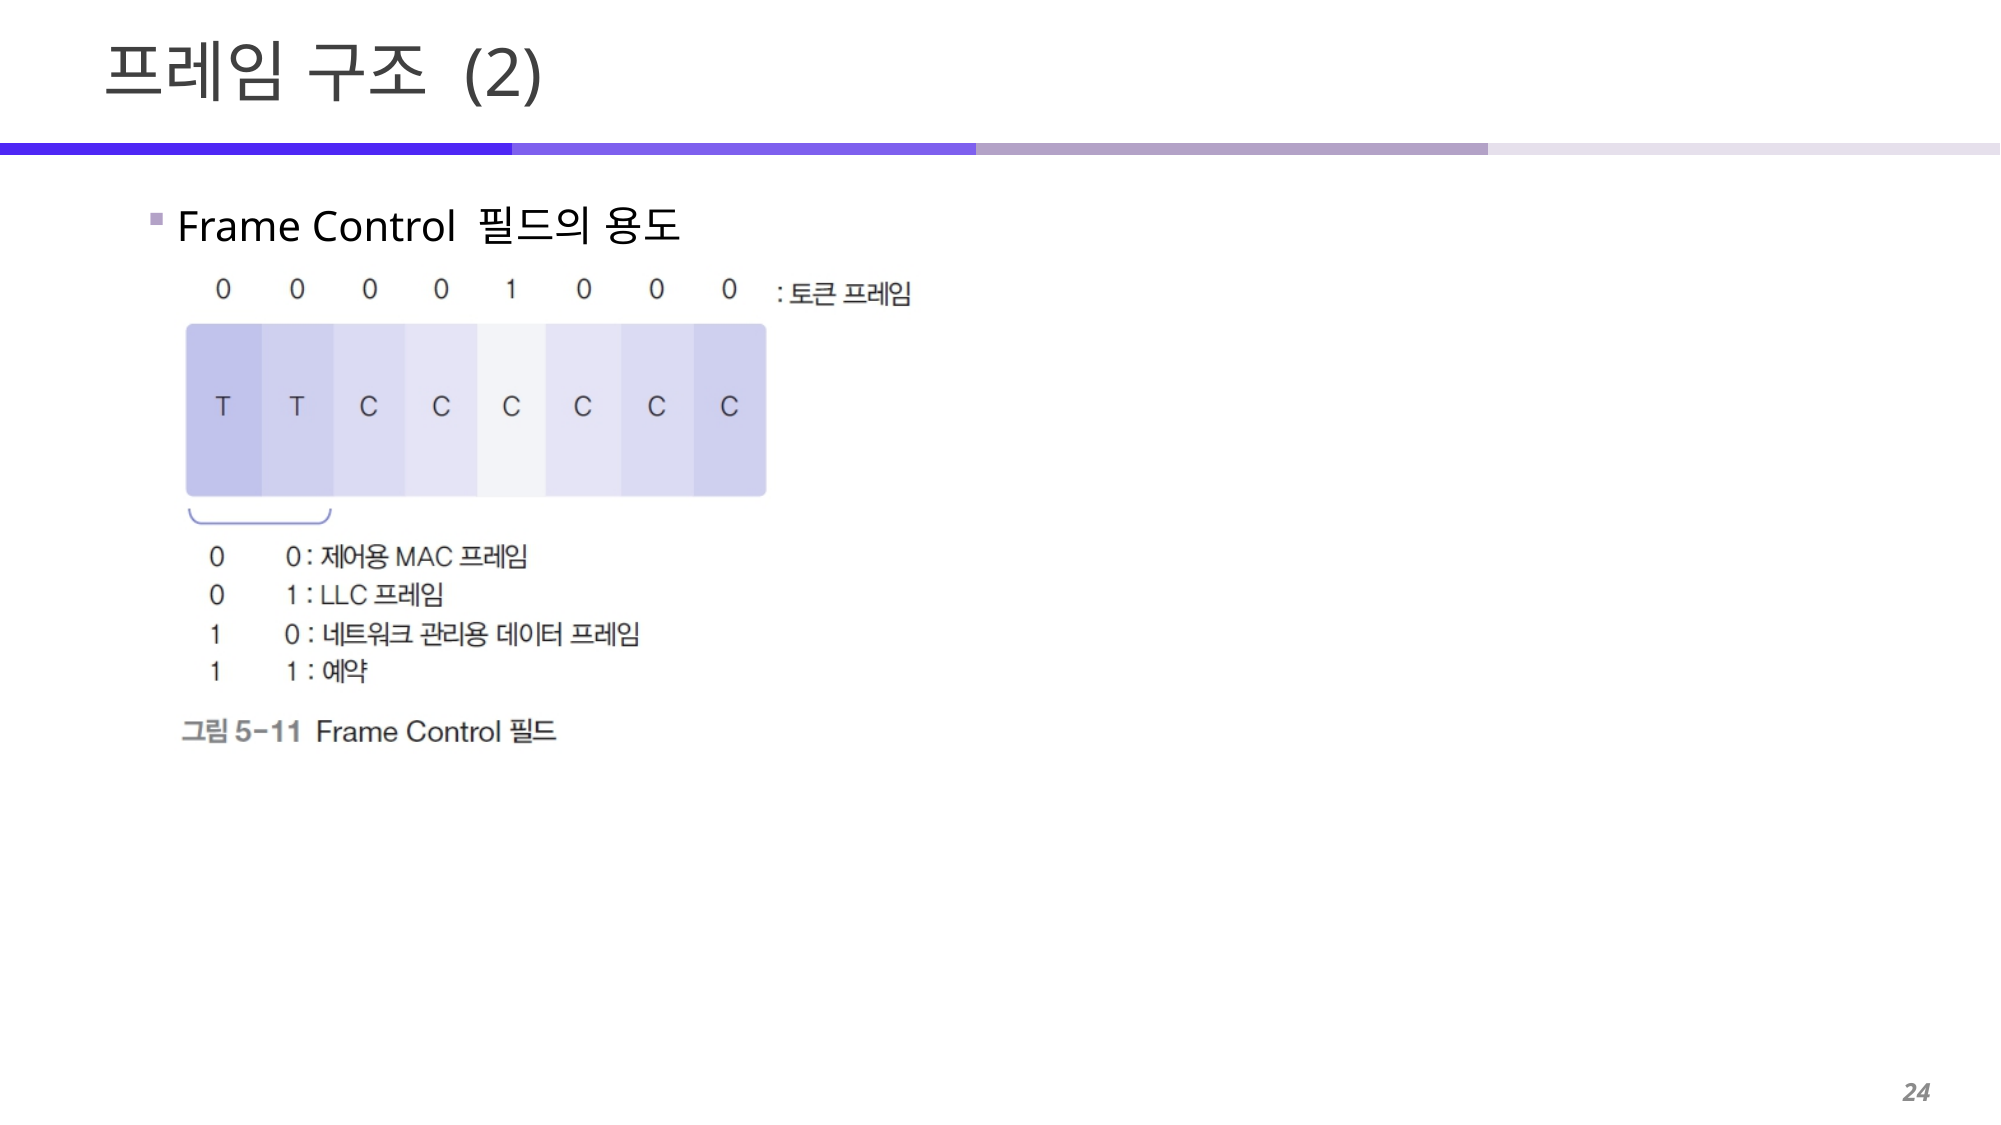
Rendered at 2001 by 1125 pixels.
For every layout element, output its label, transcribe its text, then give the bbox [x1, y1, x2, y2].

title 프레임 구조 (2) [88, 18, 1920, 122]
picture [174, 264, 921, 756]
list Frame Control 필드의 용도 [88, 176, 1920, 1083]
